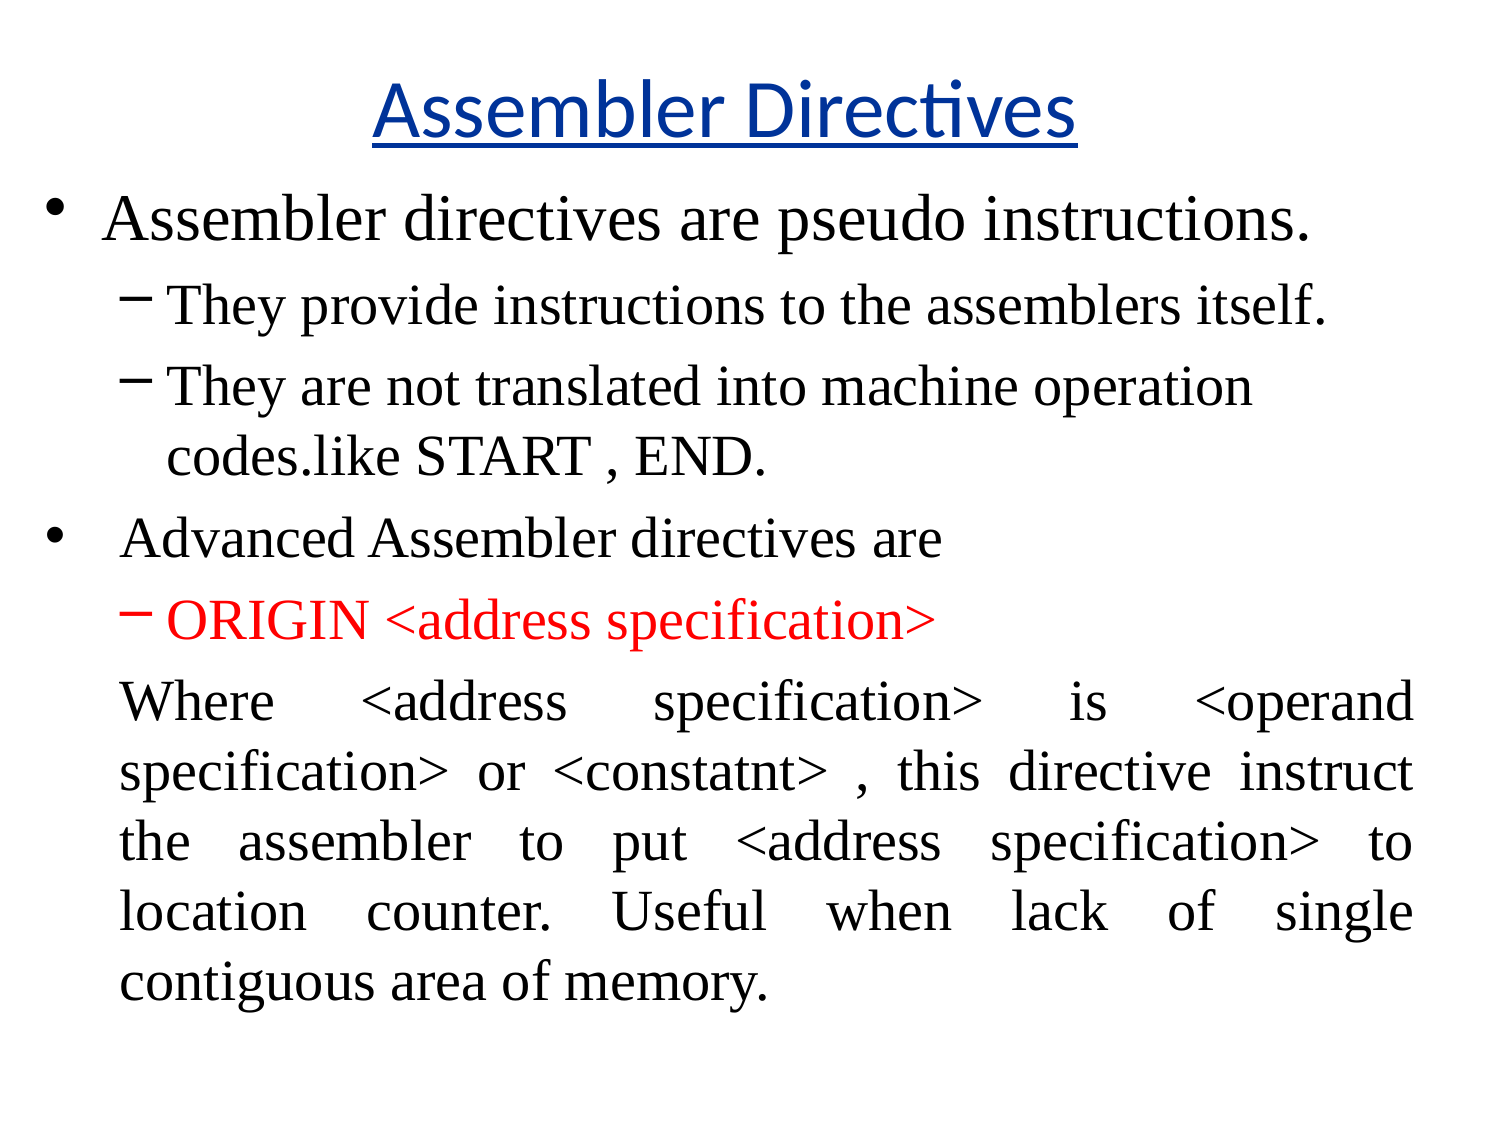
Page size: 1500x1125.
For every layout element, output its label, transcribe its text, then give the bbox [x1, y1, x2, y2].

text_box Assembler directives are pseudo instructions. They provide instructions to the assemblers itself. They are not translated into machine operation codes.like START , END. Advanced Assembler directives are ORIGIN <address specification> Where <address specification> is <operand specification> or <constatnt> , this directive instruct the assembler to put <address specification> to location counter. Useful when lack of single contiguous area of memory. [29, 166, 1430, 511]
text_box Assembler Directives [87, 41, 1363, 166]
text_box [125, 450, 1213, 511]
